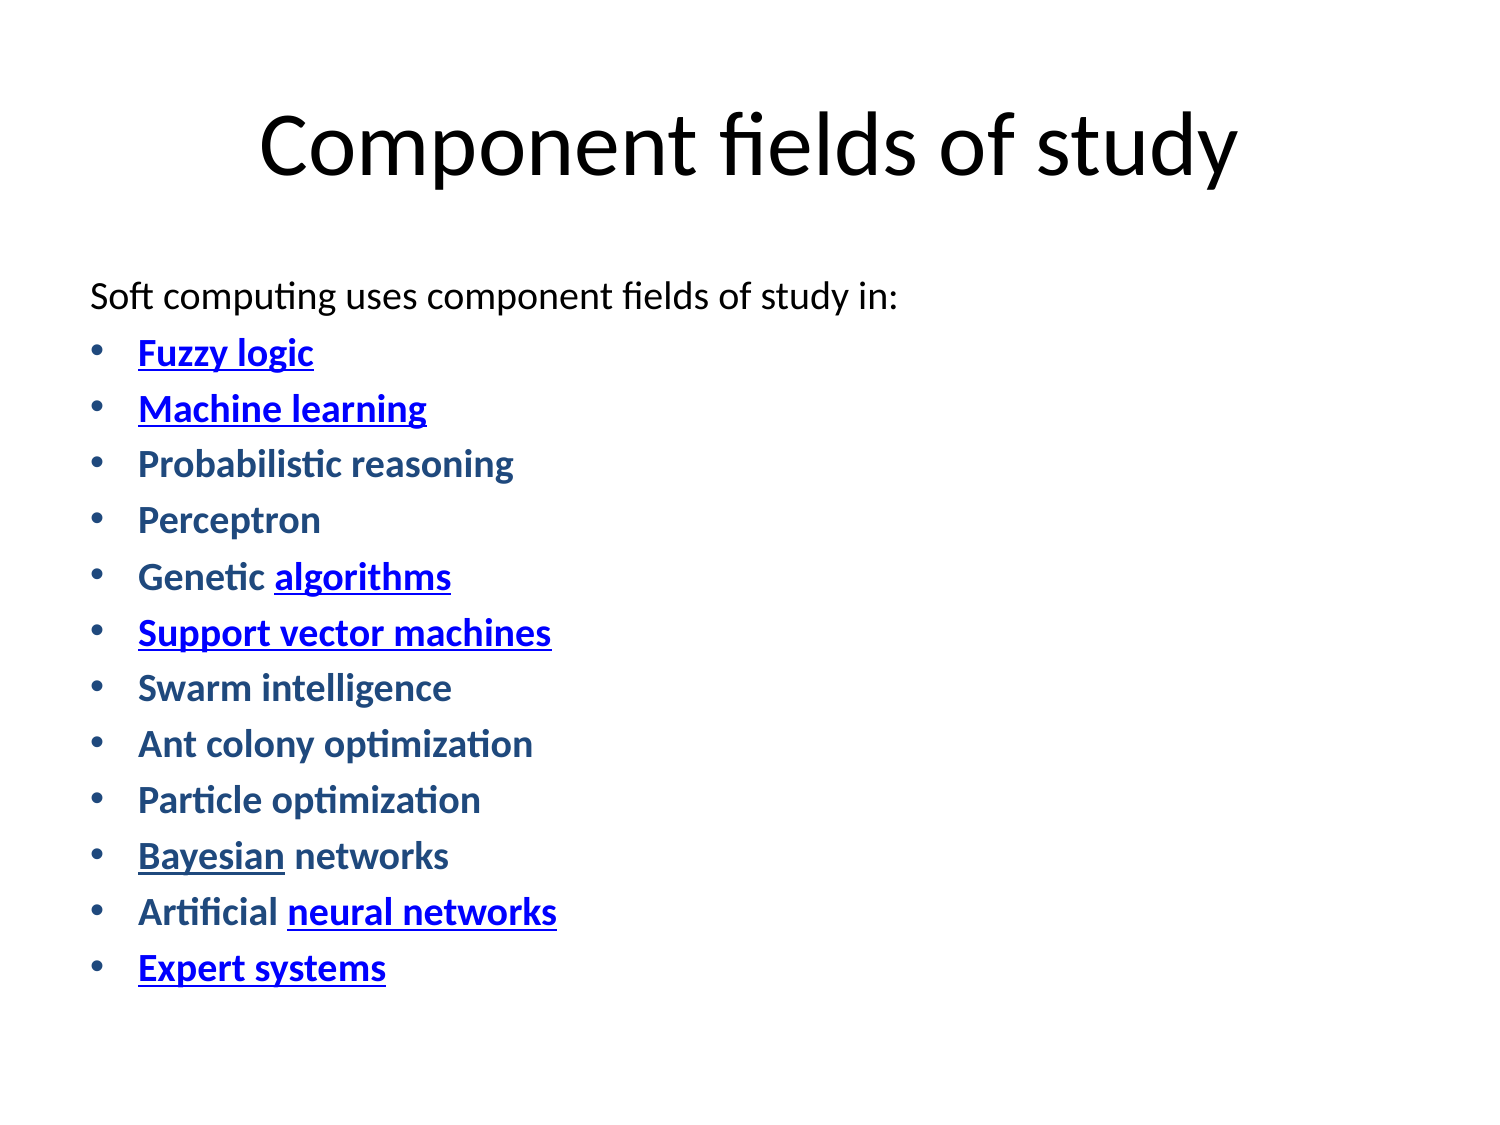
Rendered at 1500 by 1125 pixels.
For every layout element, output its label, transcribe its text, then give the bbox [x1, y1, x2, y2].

list Soft computing uses component fields of study in: Fuzzy logic Machine learning Probabilistic reasoning Perceptron Genetic algorithms Support vector machines Swarm intelligence Ant colony optimization Particle optimization Bayesian networks Artificial neural networks Expert systems [75, 262, 1425, 1005]
title Component fields of study [75, 45, 1425, 233]
